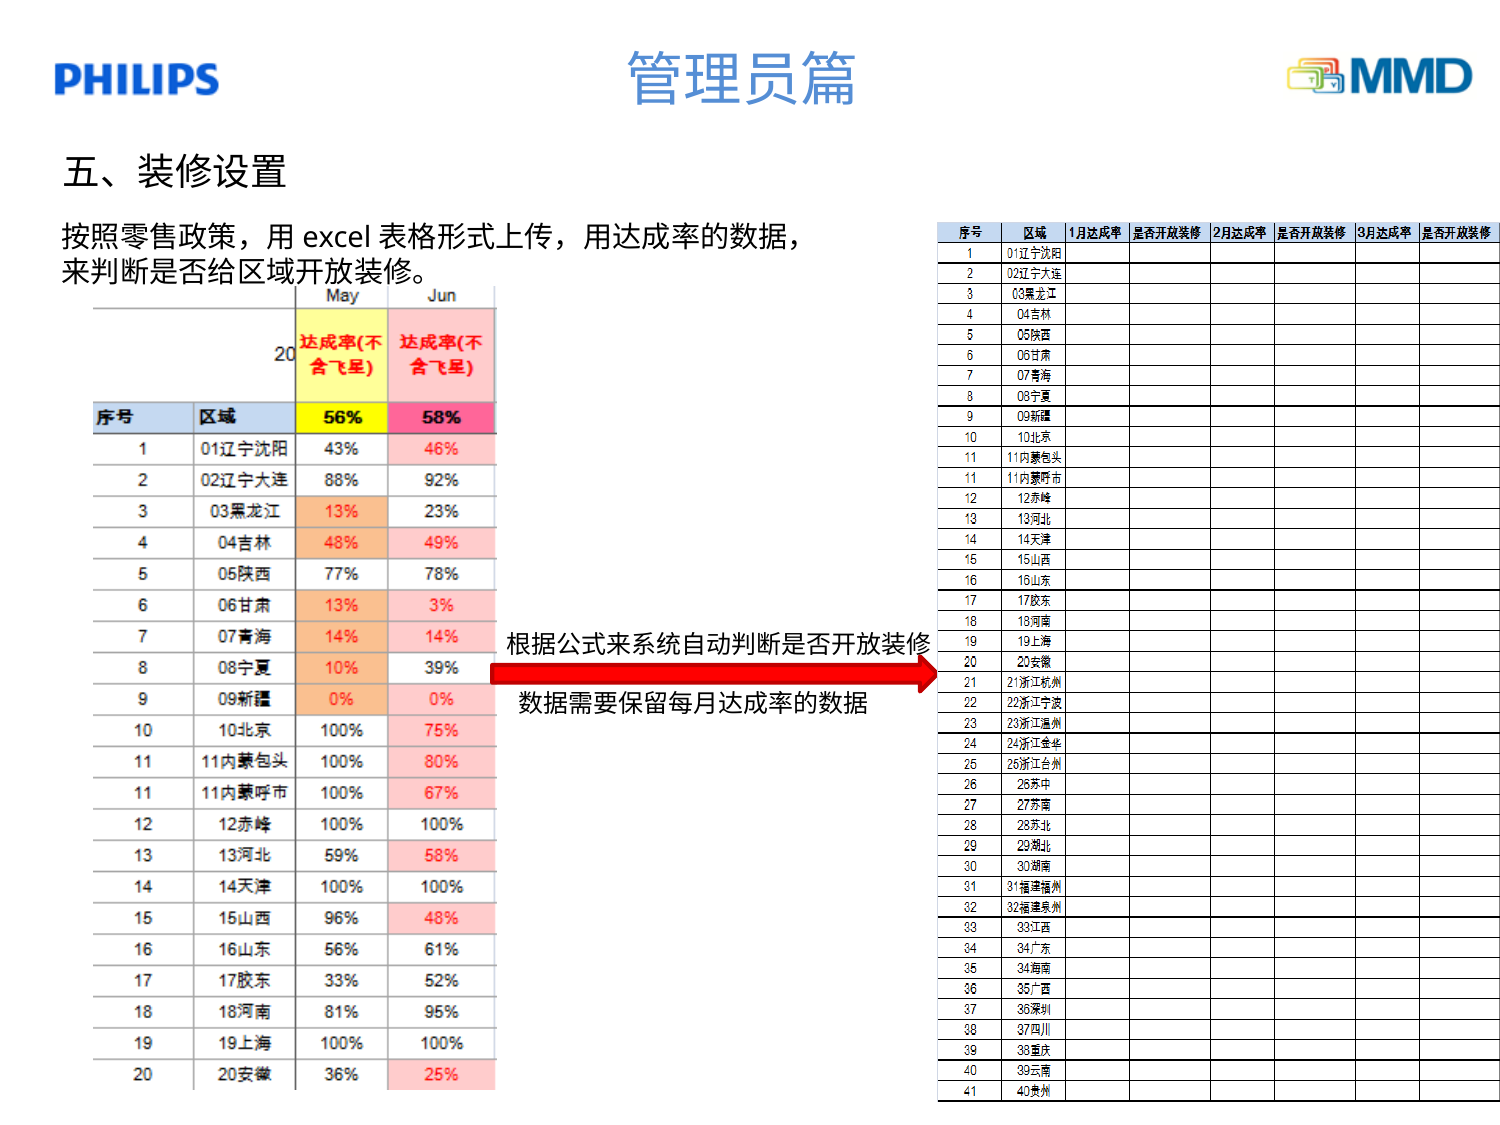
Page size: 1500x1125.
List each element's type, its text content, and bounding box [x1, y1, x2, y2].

text_box [501, 666, 932, 694]
text_box 按照零售政策，用excel表格形式上传，用达成率的数据， 来判断是否给区域开放装修。 [46, 210, 809, 296]
text_box 根据公式来系统自动判断是否开放装修 [501, 621, 932, 666]
picture [937, 222, 1500, 1102]
text_box 管理员篇 [610, 35, 874, 120]
text_box 五、装修设置 [48, 140, 303, 201]
picture [1277, 43, 1482, 115]
text_box 数据需要保留每月达成率的数据 [503, 679, 891, 725]
picture [35, 46, 247, 105]
picture [93, 286, 497, 1091]
